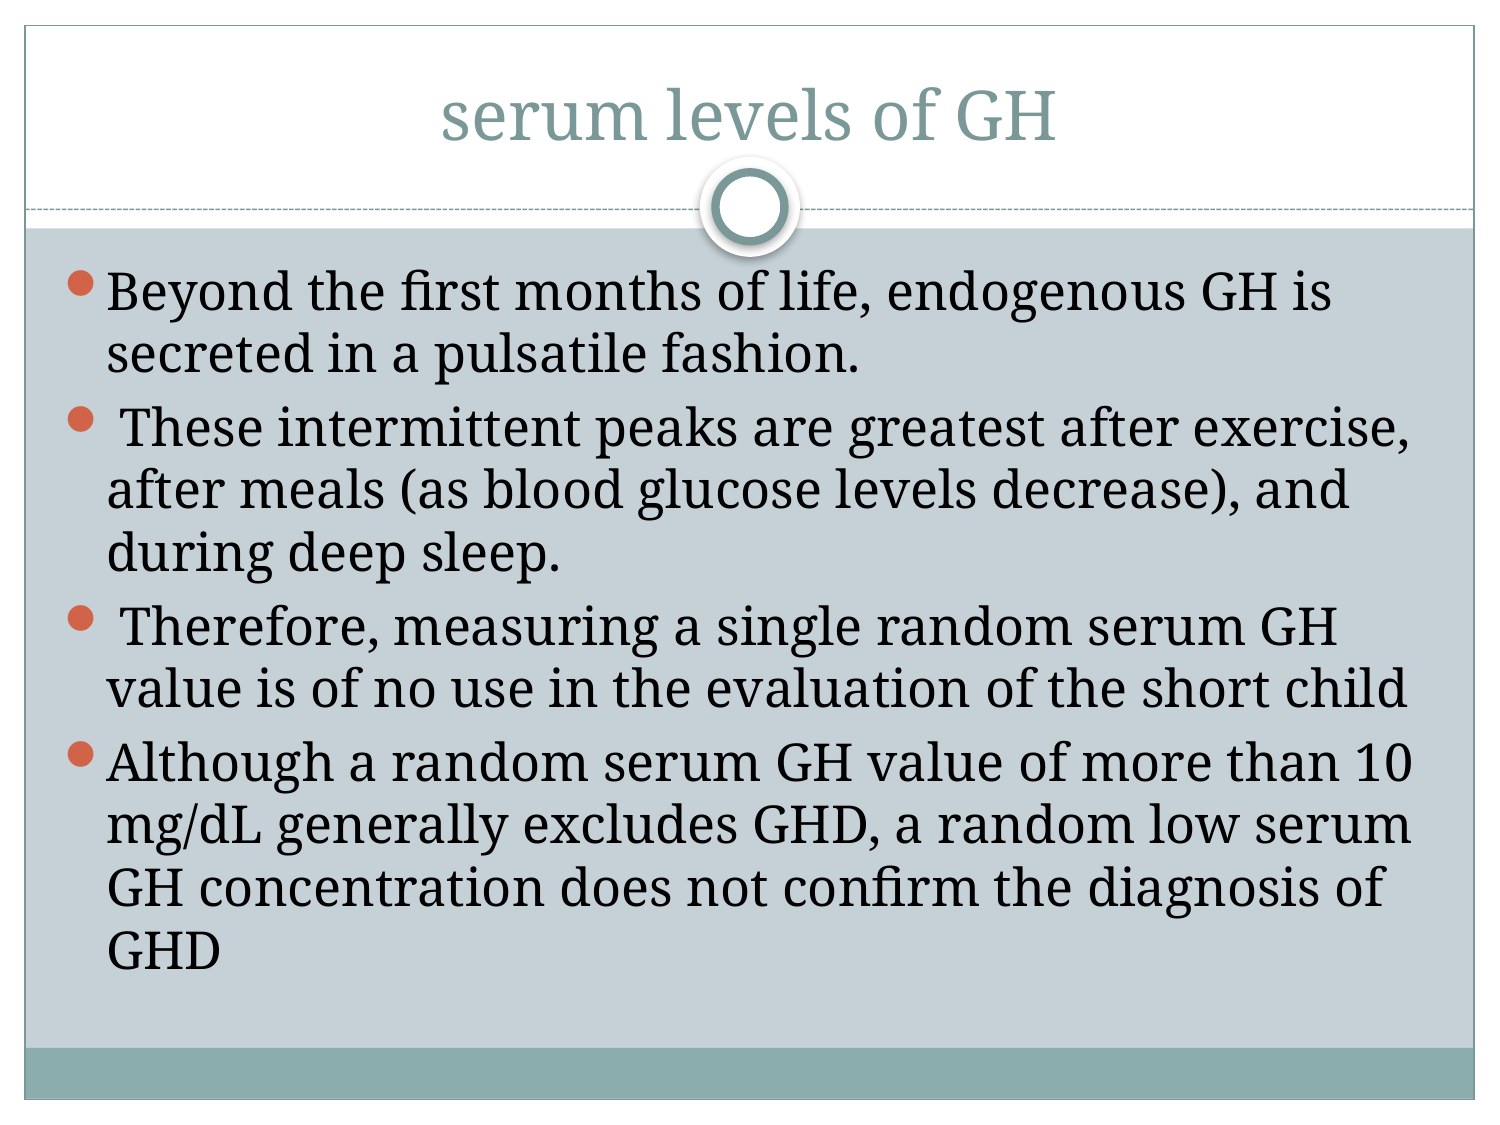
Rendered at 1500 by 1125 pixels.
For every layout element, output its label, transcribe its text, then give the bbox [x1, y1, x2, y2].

title serum levels of GH [49, 37, 1450, 162]
list Beyond the first months of life, endogenous GH is secreted in a pulsatile fashion. These intermittent peaks are greatest after exercise, after meals (as blood glucose levels decrease), and during deep sleep. Therefore, measuring a single random serum GH value is of no use in the evaluation of the short child Although a random serum GH value of more than 10 mg/dL generally excludes GHD, a random low serum GH concentration does not confirm the diagnosis of GHD [49, 250, 1445, 1001]
